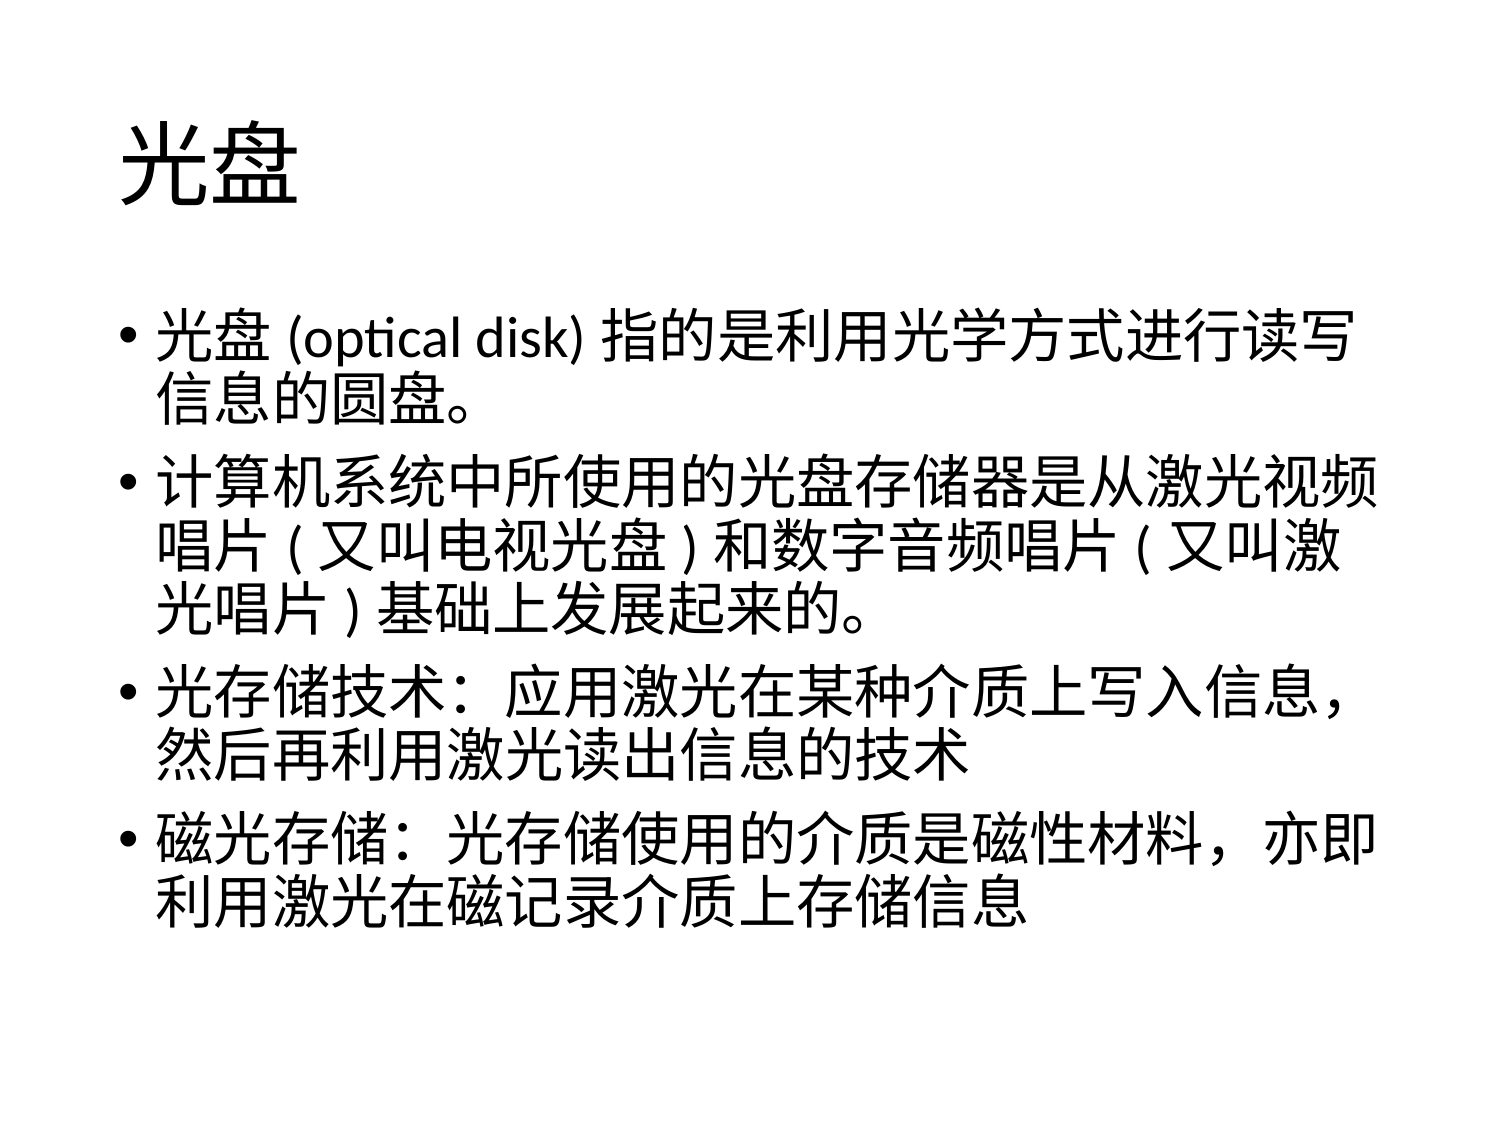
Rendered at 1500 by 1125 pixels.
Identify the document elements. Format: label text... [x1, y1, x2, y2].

title 光盘 [103, 59, 1397, 278]
list 光盘(optical disk)指的是利用光学方式进行读写信息的圆盘。 计算机系统中所使用的光盘存储器是从激光视频唱片(又叫电视光盘)和数字音频唱片(又叫激光唱片)基础上发展起来的。 光存储技术：应用激光在某种介质上写入信息，然后再利用激光读出信息的技术 磁光存储：光存储使用的介质是磁性材料，亦即利用激光在磁记录介质上存储信息 [103, 299, 1397, 1014]
